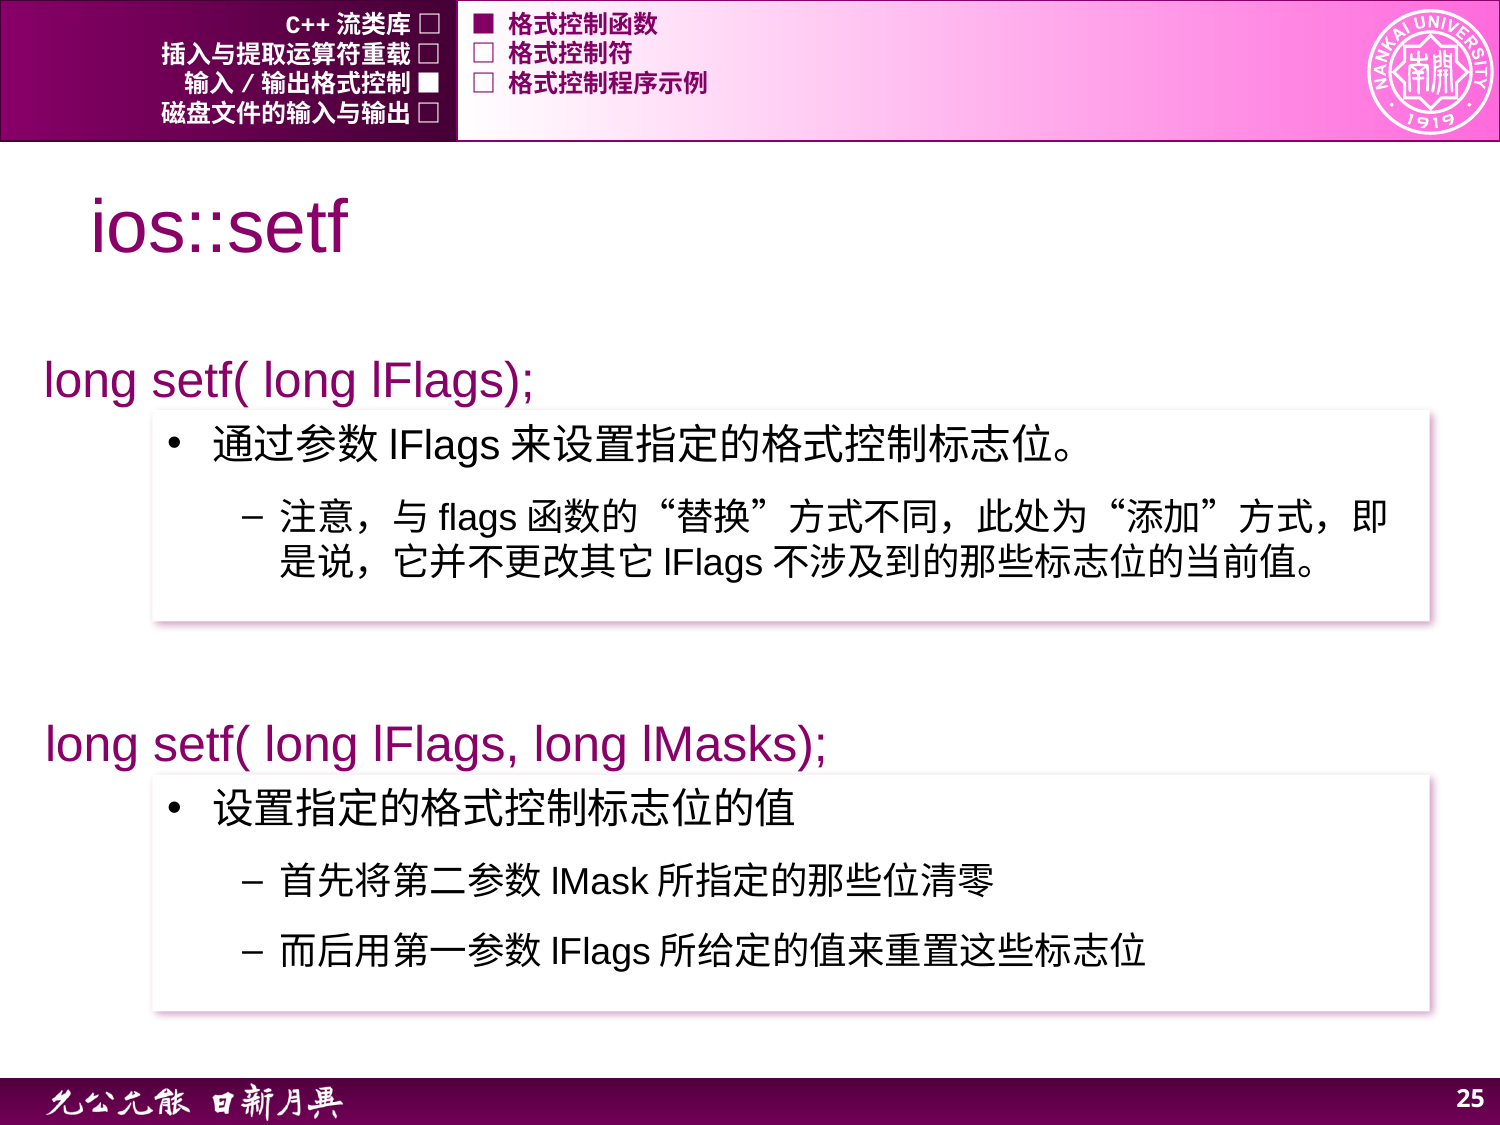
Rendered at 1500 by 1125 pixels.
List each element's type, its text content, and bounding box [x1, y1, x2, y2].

title ios::setf [74, 163, 1426, 282]
text_box 通过参数lFlags来设置指定的格式控制标志位。 注意，与flags函数的“替换”方式不同，此处为“添加”方式，即是说，它并不更改其它lFlags不涉及到的那些标志位的当前值。 [150, 408, 1432, 624]
text_box 插入与提取运算符重载 □ [0, 36, 455, 66]
text_box long setf( long lFlags, long lMasks); [30, 704, 956, 779]
text_box long setf( long lFlags); [28, 339, 677, 415]
text_box C++流类库 □ [0, 7, 455, 36]
text_box □ 格式控制程序示例 [455, 66, 1361, 99]
text_box 设置指定的格式控制标志位的值 首先将第二参数lMask所指定的那些位清零 而后用第一参数lFlags所给定的值来重置这些标志位 [150, 772, 1432, 1013]
text_box 磁盘文件的输入与输出 □ [0, 95, 459, 129]
slide_number 25 [1377, 1074, 1500, 1125]
text_box 输入/输出格式控制 ■ [0, 66, 455, 95]
picture [35, 1081, 356, 1122]
text_box ■ 格式控制函数 [455, 7, 1361, 36]
text_box □ 格式控制符 [455, 36, 1361, 66]
